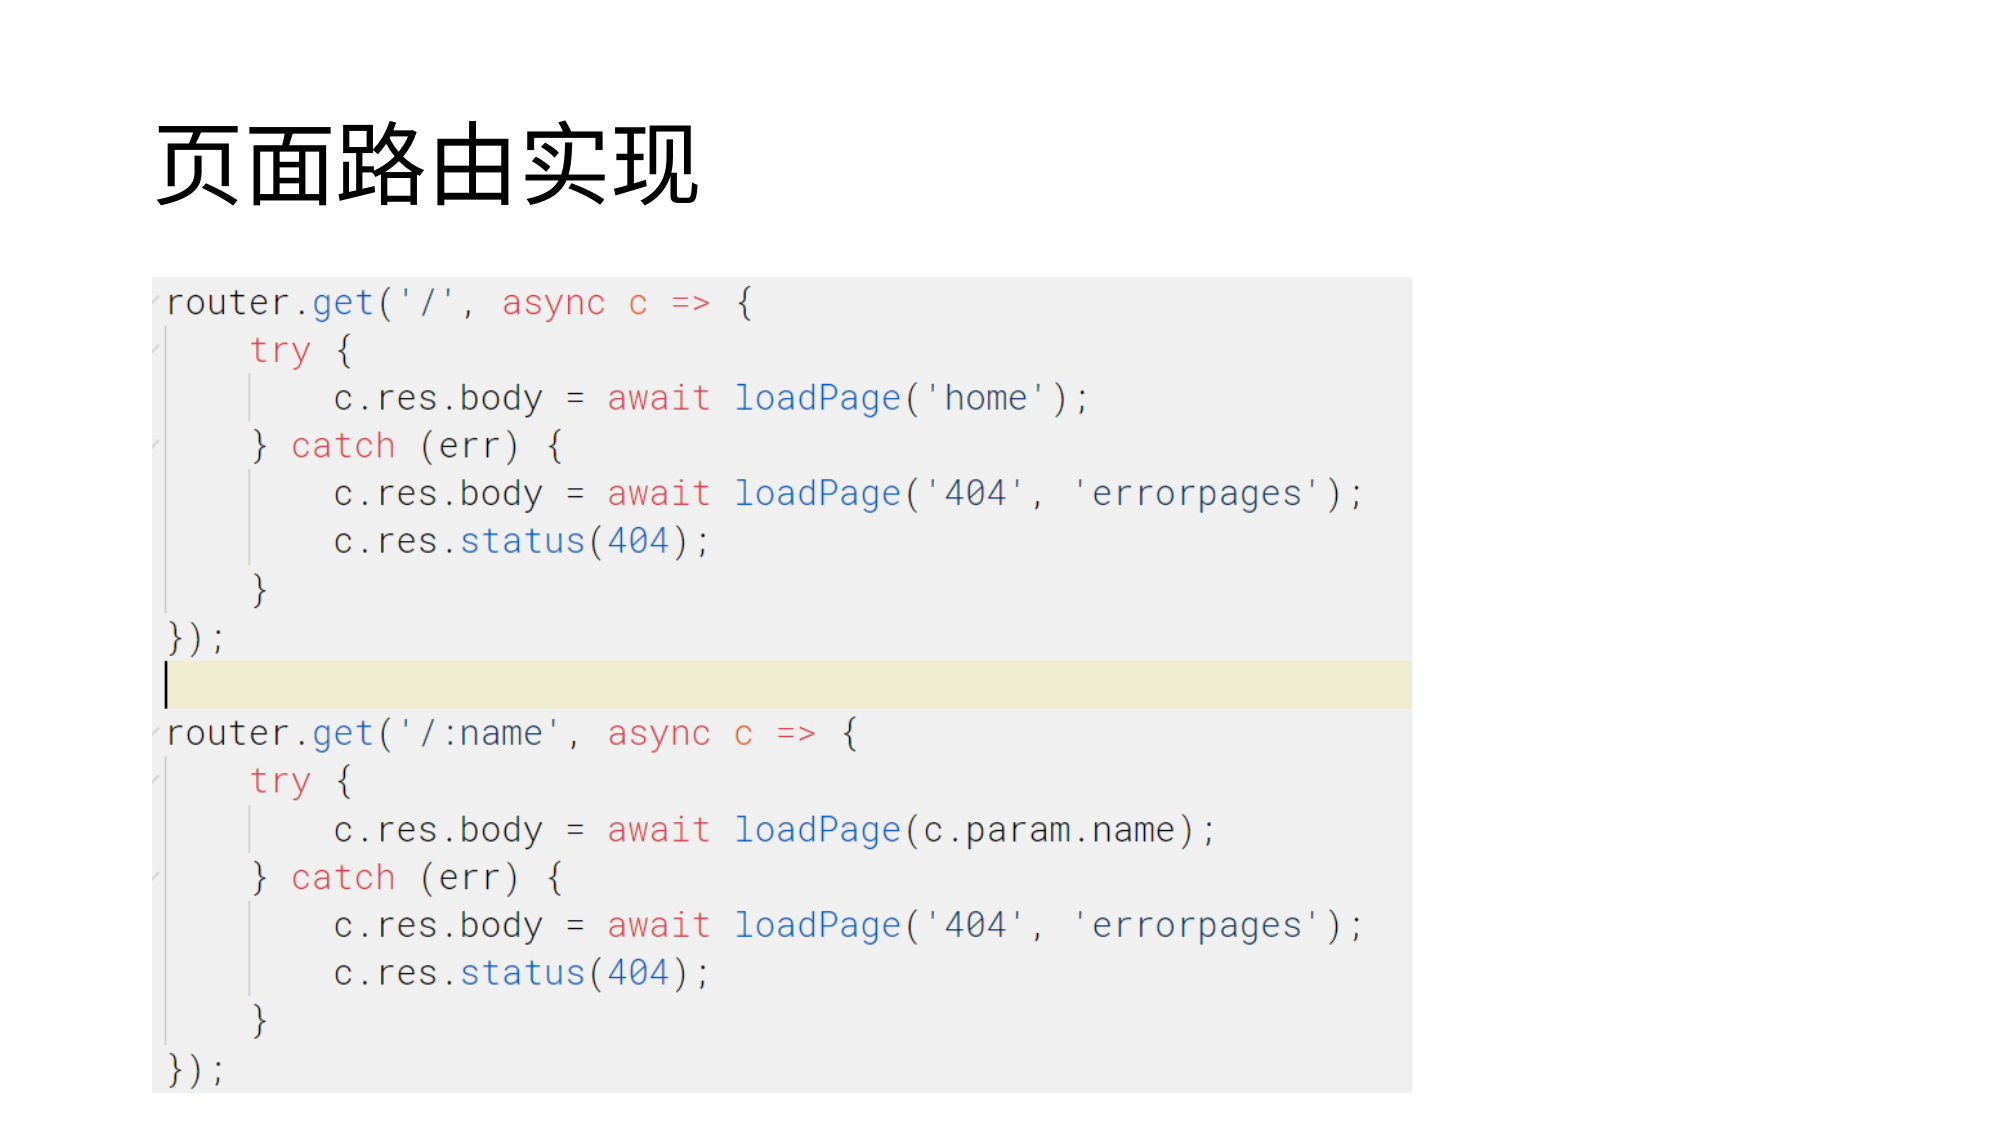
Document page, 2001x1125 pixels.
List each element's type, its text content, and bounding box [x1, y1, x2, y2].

title 页面路由实现 [137, 59, 1863, 278]
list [152, 277, 1412, 1093]
